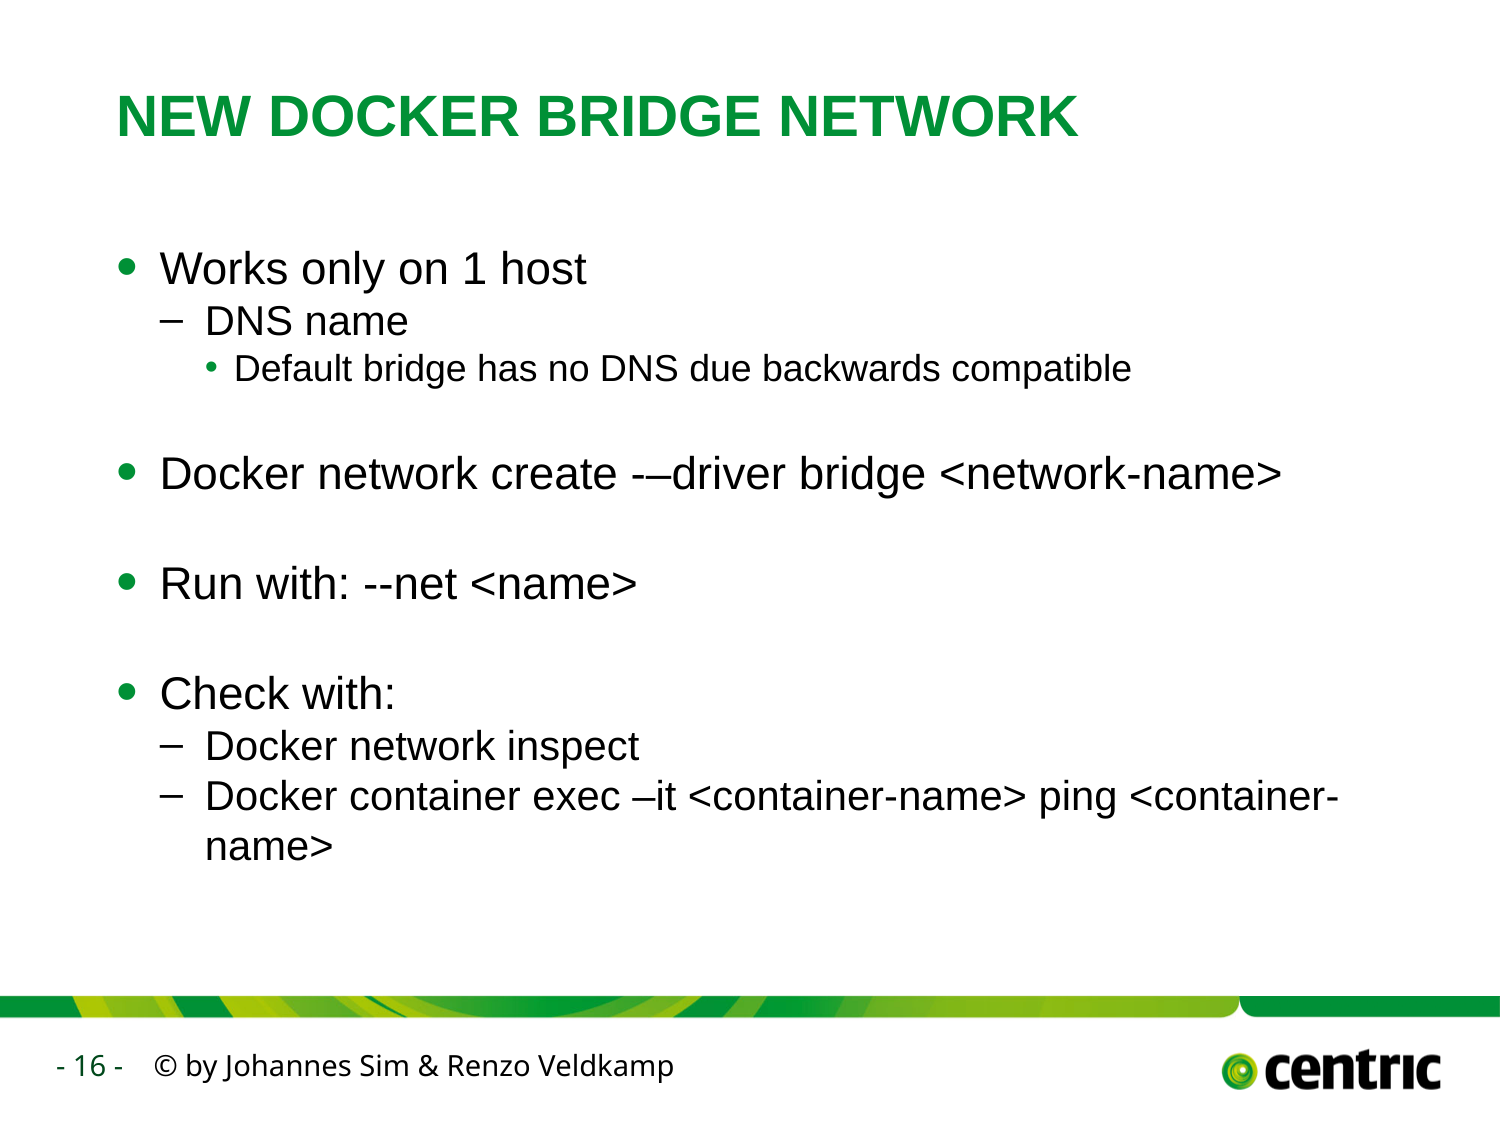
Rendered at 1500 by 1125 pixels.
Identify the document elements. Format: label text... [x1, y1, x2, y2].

picture [0, 995, 1500, 1125]
title NEW Docker BRIDGE network [101, 77, 1441, 213]
list Works only on 1 host DNS name Default bridge has no DNS due backwards compatible Docker network create -–driver bridge <network-name> Run with: --net <name> Check with: Docker network inspect Docker container exec –it <container-name> ping <container-name> [101, 231, 1441, 975]
